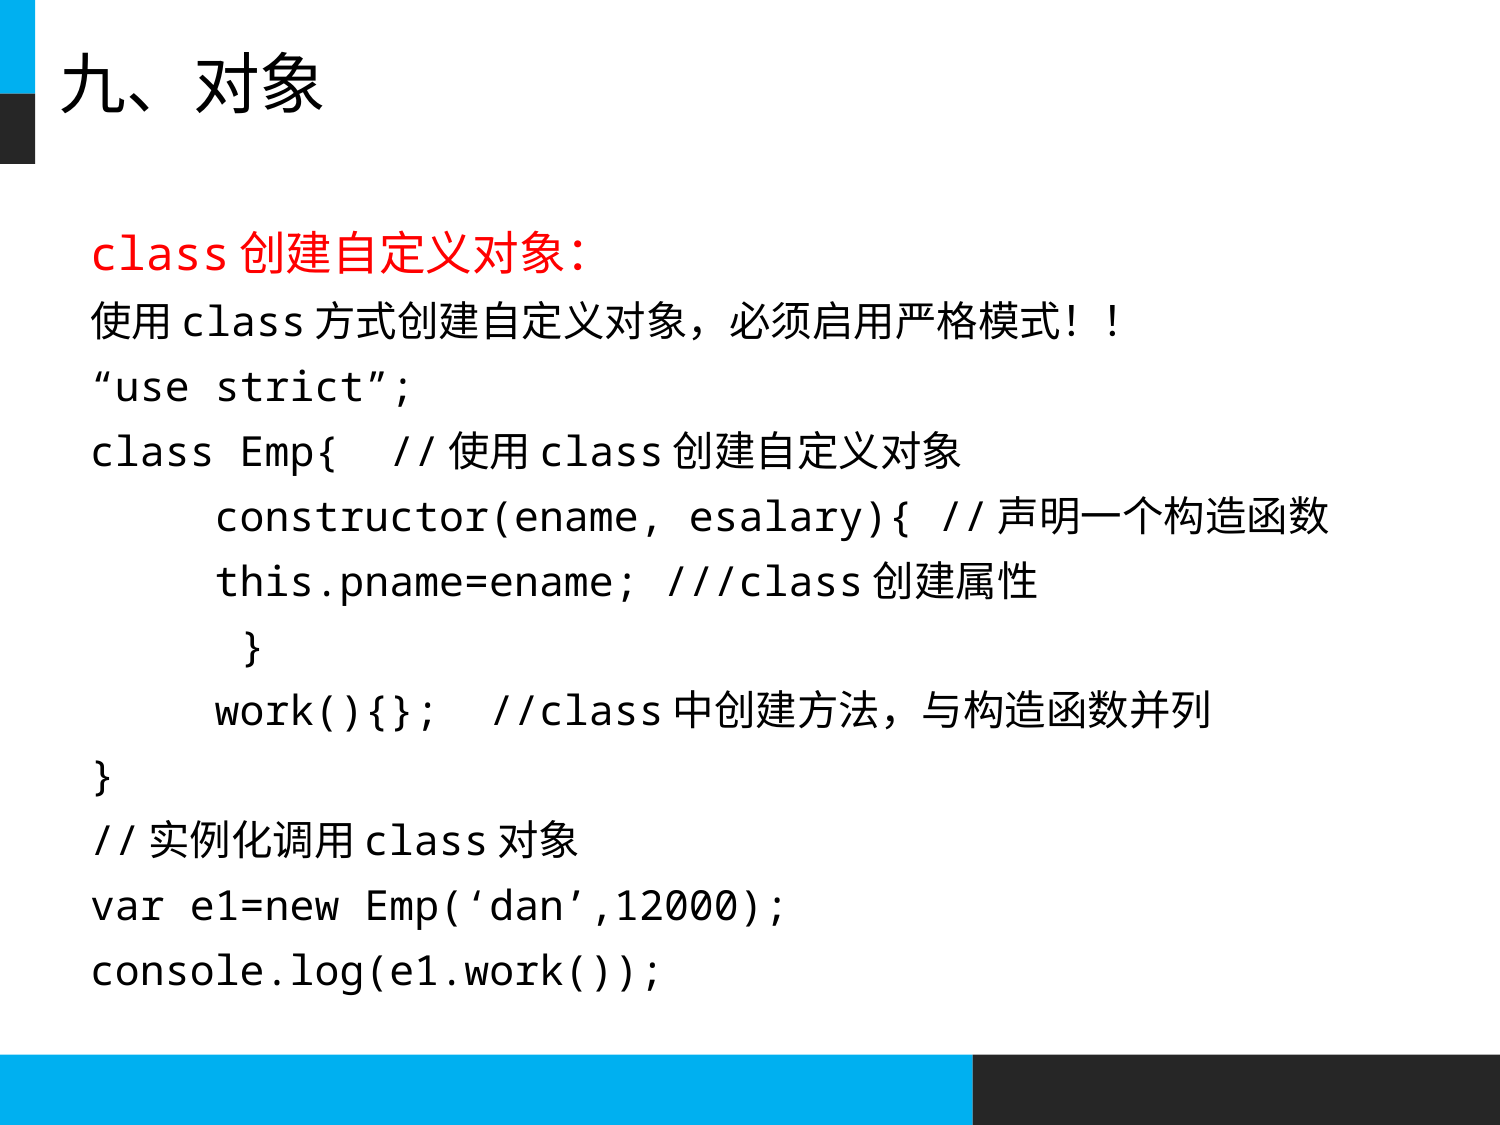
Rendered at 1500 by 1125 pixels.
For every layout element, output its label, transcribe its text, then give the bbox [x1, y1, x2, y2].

title 九、对象 [44, 0, 1454, 164]
list class创建自定义对象： 使用class方式创建自定义对象，必须启用严格模式！！ “use strict”; class Emp{ //使用class创建自定义对象 constructor(ename, esalary){ //声明一个构造函数 this.pname=ename; ///class创建属性 } work(){}; //class中创建方法，与构造函数并列 } //实例化调用class对象 var e1=new Emp(‘dan’,12000); console.log(e1.work()); [75, 199, 1425, 1005]
